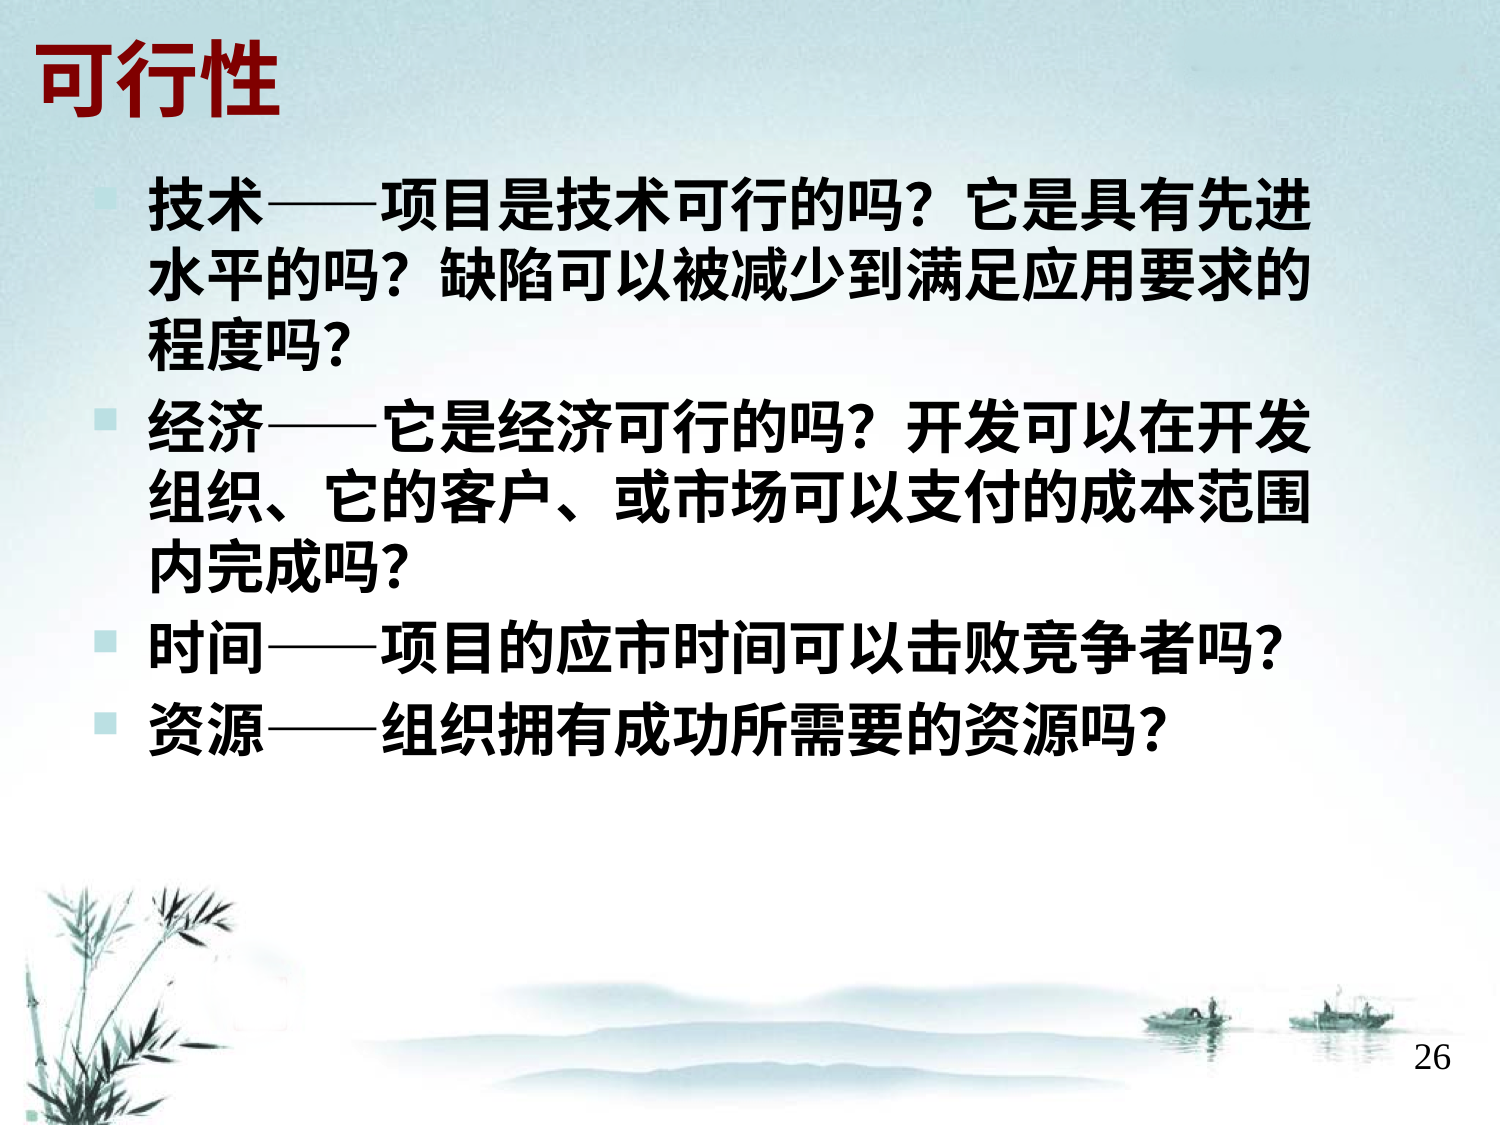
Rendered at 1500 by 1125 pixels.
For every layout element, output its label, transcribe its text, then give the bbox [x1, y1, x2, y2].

text_box 技术――项目是技术可行的吗？它是具有先进水平的吗？缺陷可以被减少到满足应用要求的程度吗？ 经济――它是经济可行的吗？开发可以在开发组织、它的客户、或市场可以支付的成本范围内完成吗？ 时间――项目的应市时间可以击败竞争者吗？ 资源――组织拥有成功所需要的资源吗？ [76, 160, 1352, 836]
slide_number 26 [1115, 1024, 1467, 1103]
picture [0, 0, 1500, 1125]
title 可行性 [17, 19, 1368, 135]
